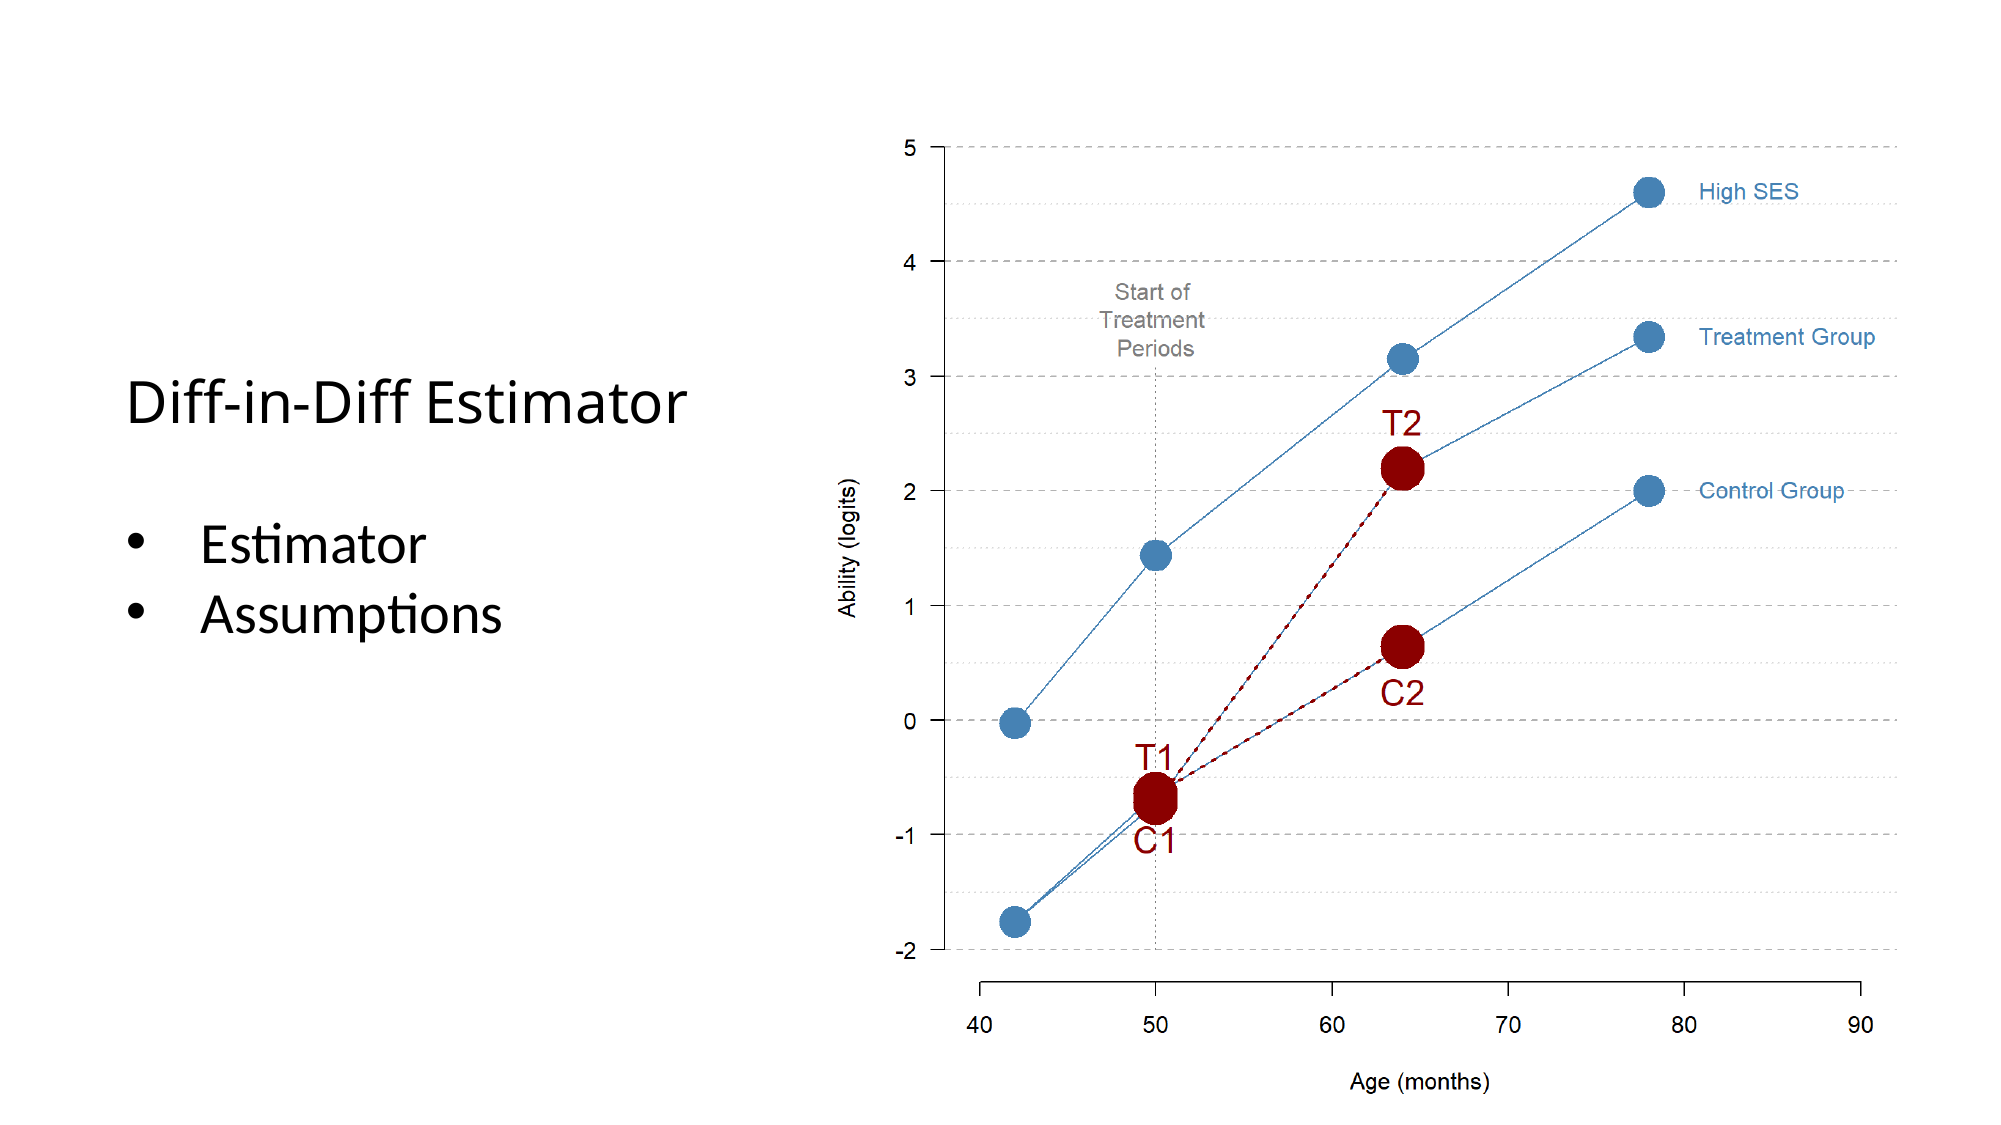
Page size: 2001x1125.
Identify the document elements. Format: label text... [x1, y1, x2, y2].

text_box Diff-in-Diff Estimator Estimator Assumptions [111, 358, 704, 653]
picture [829, 0, 1955, 1125]
